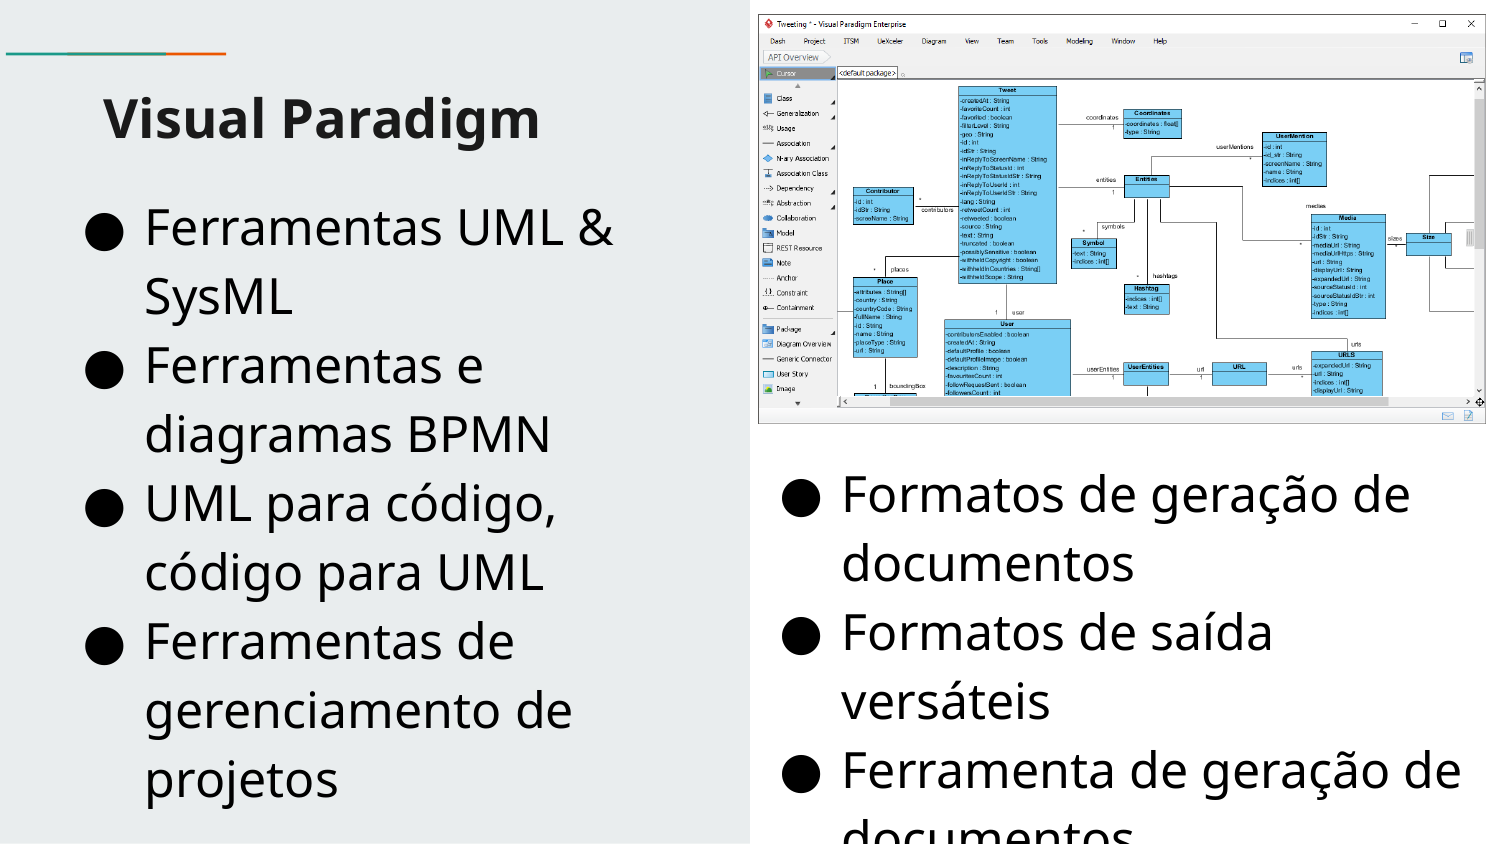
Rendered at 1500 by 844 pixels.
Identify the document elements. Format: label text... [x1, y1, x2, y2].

subtitle Ferramentas UML & SysML Ferramentas e diagramas BPMN UML para código, código para UML Ferramentas de gerenciamento de projetos [55, 171, 709, 844]
title Visual Paradigm [88, 69, 630, 171]
picture [758, 14, 1487, 425]
list Formatos de geração de documentos Formatos de saída versáteis Ferramenta de geração de documentos [751, 438, 1493, 833]
